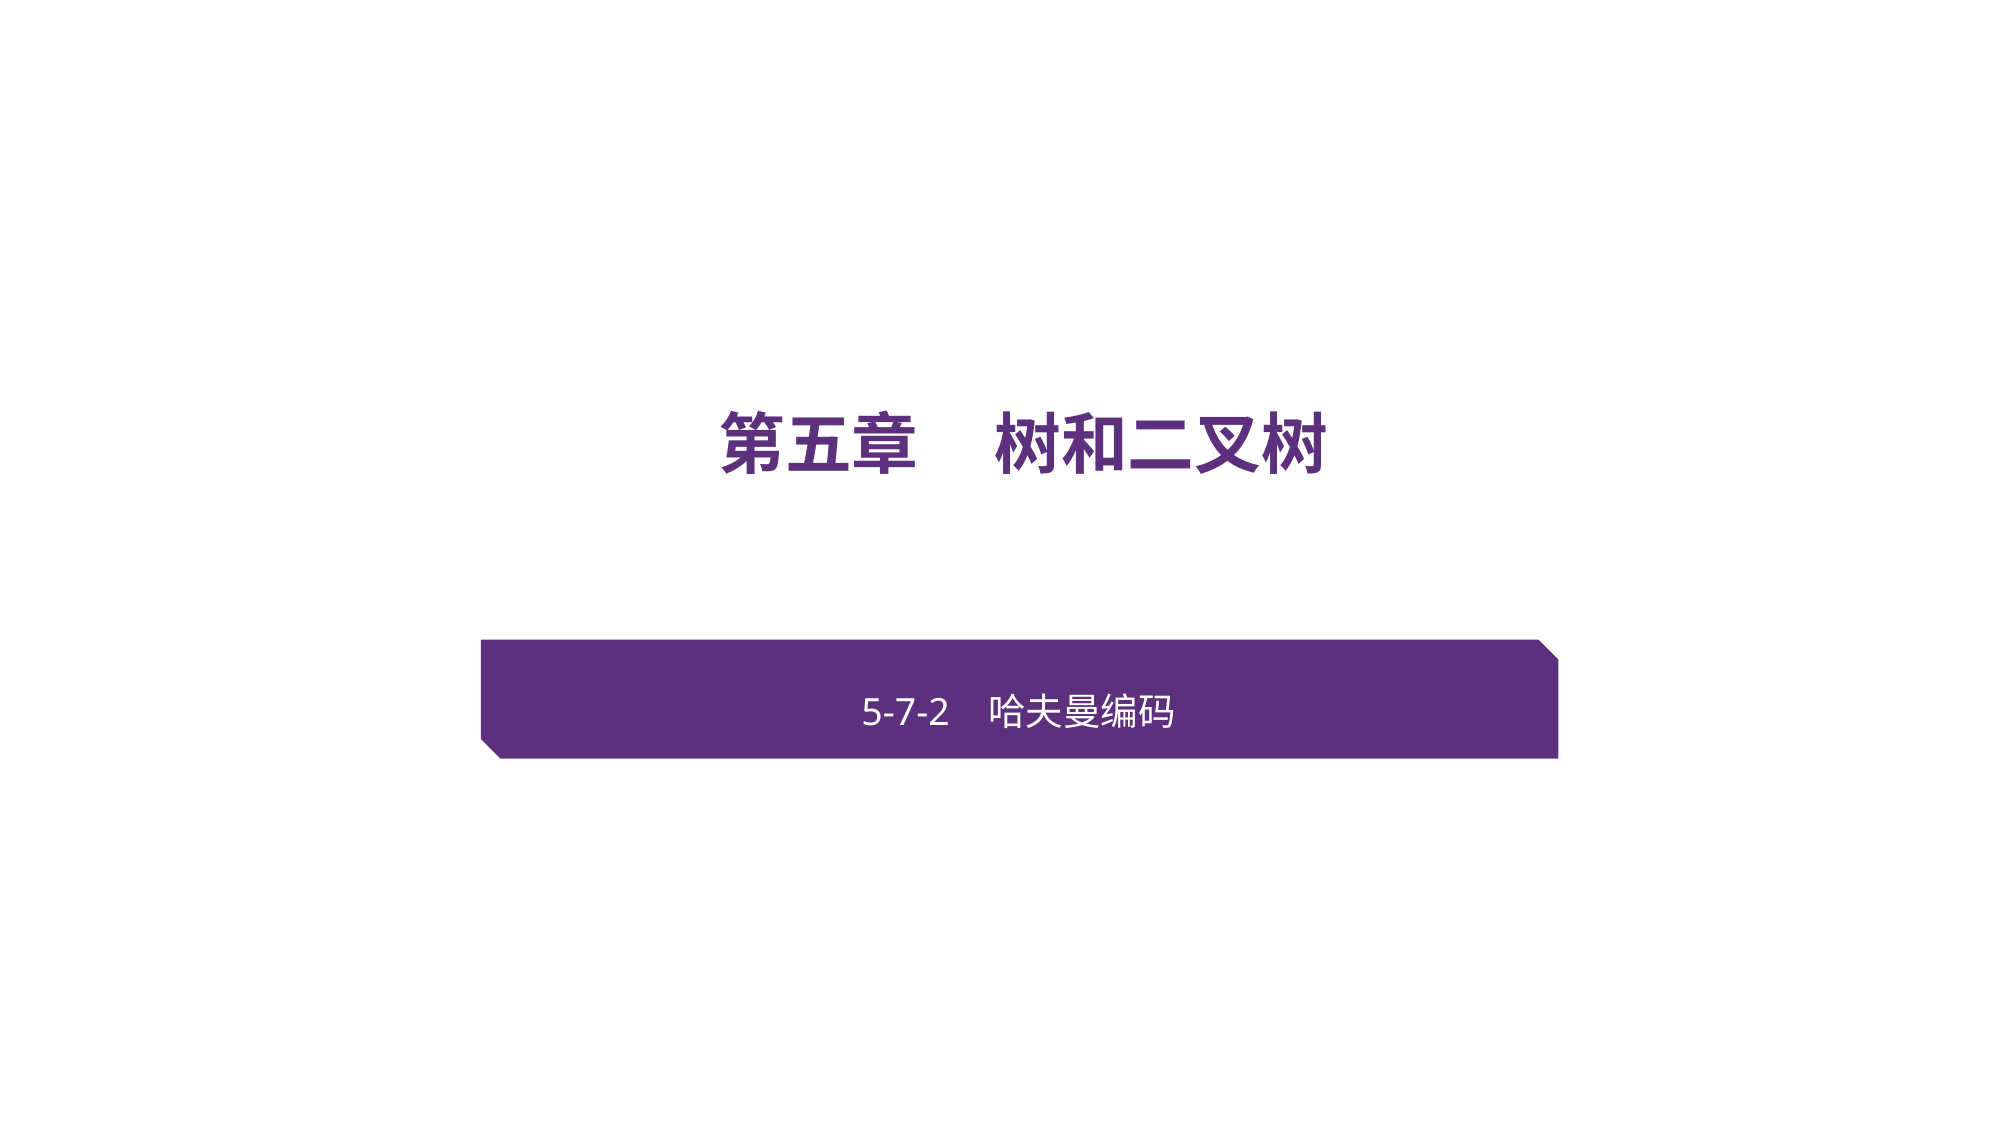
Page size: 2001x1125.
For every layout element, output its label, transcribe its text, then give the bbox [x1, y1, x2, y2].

text_box 第五章 树和二叉树 [469, 394, 1578, 489]
text_box v [382, 326, 1644, 550]
text_box [479, 638, 1560, 760]
text_box 5-7-2 哈夫曼编码 [554, 658, 1483, 741]
